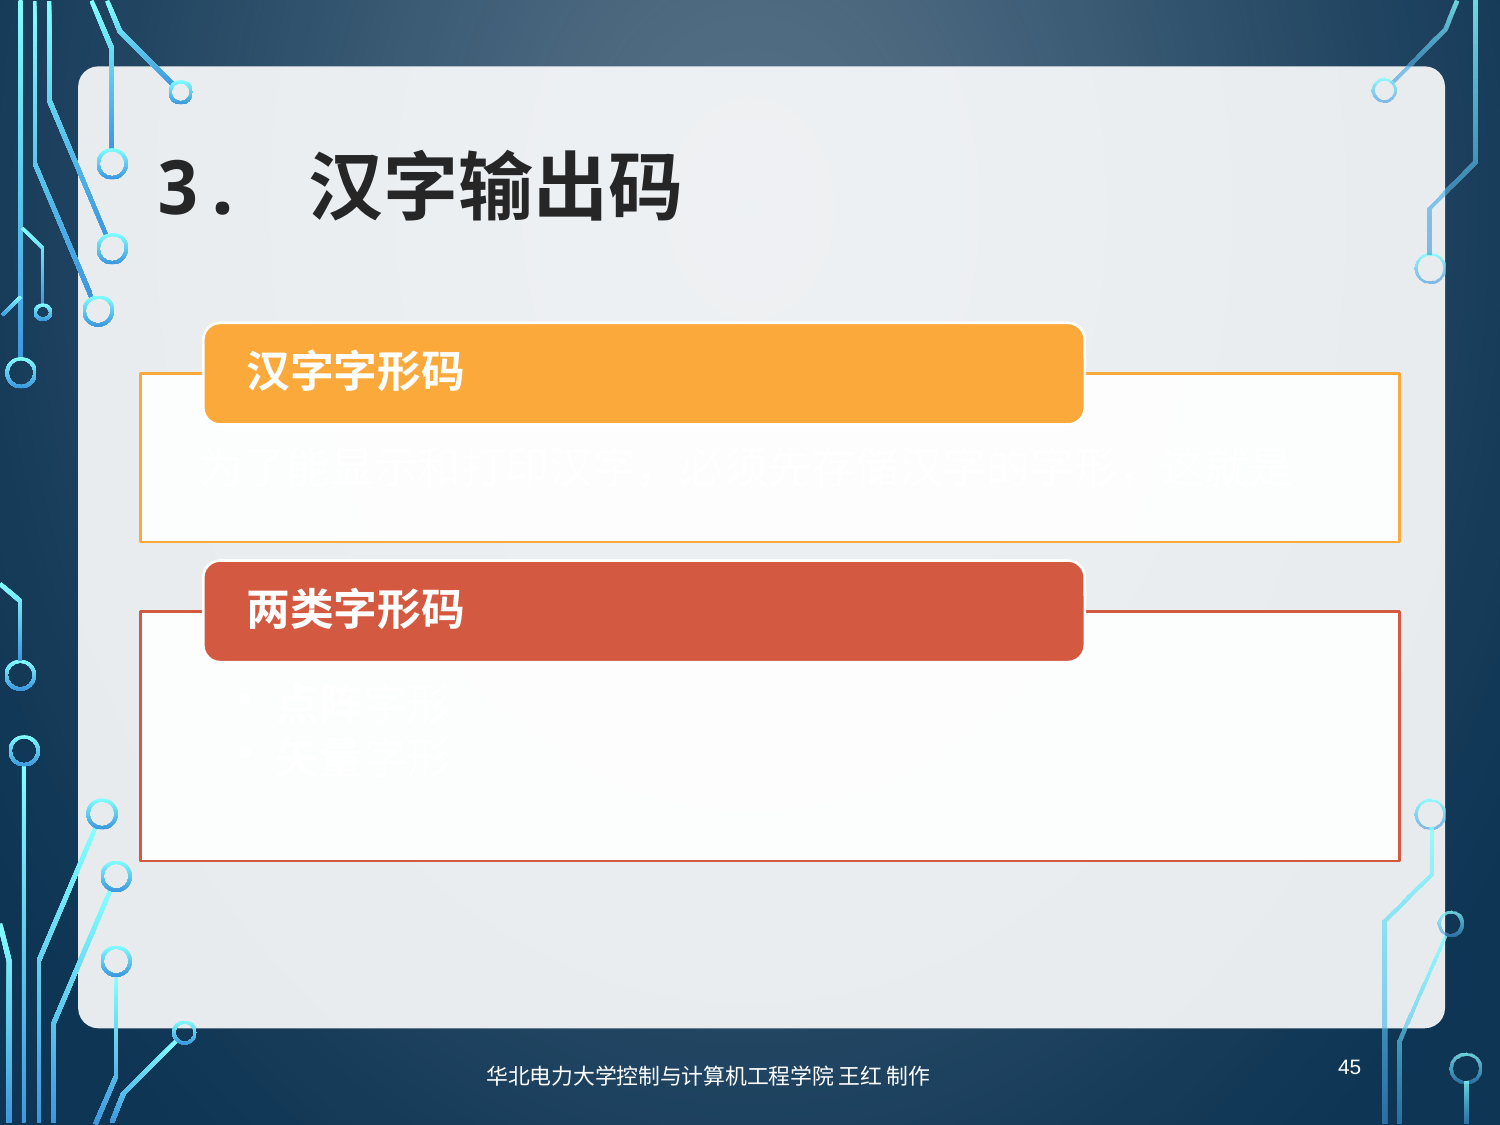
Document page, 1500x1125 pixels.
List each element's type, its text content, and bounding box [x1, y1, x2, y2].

footer 华北电力大学控制与计算机工程学院 王红 制作 [324, 1046, 1093, 1106]
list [140, 314, 1400, 870]
slide_number 45 [1281, 1045, 1376, 1106]
title 3. 汉字输出码 [140, 101, 1400, 279]
